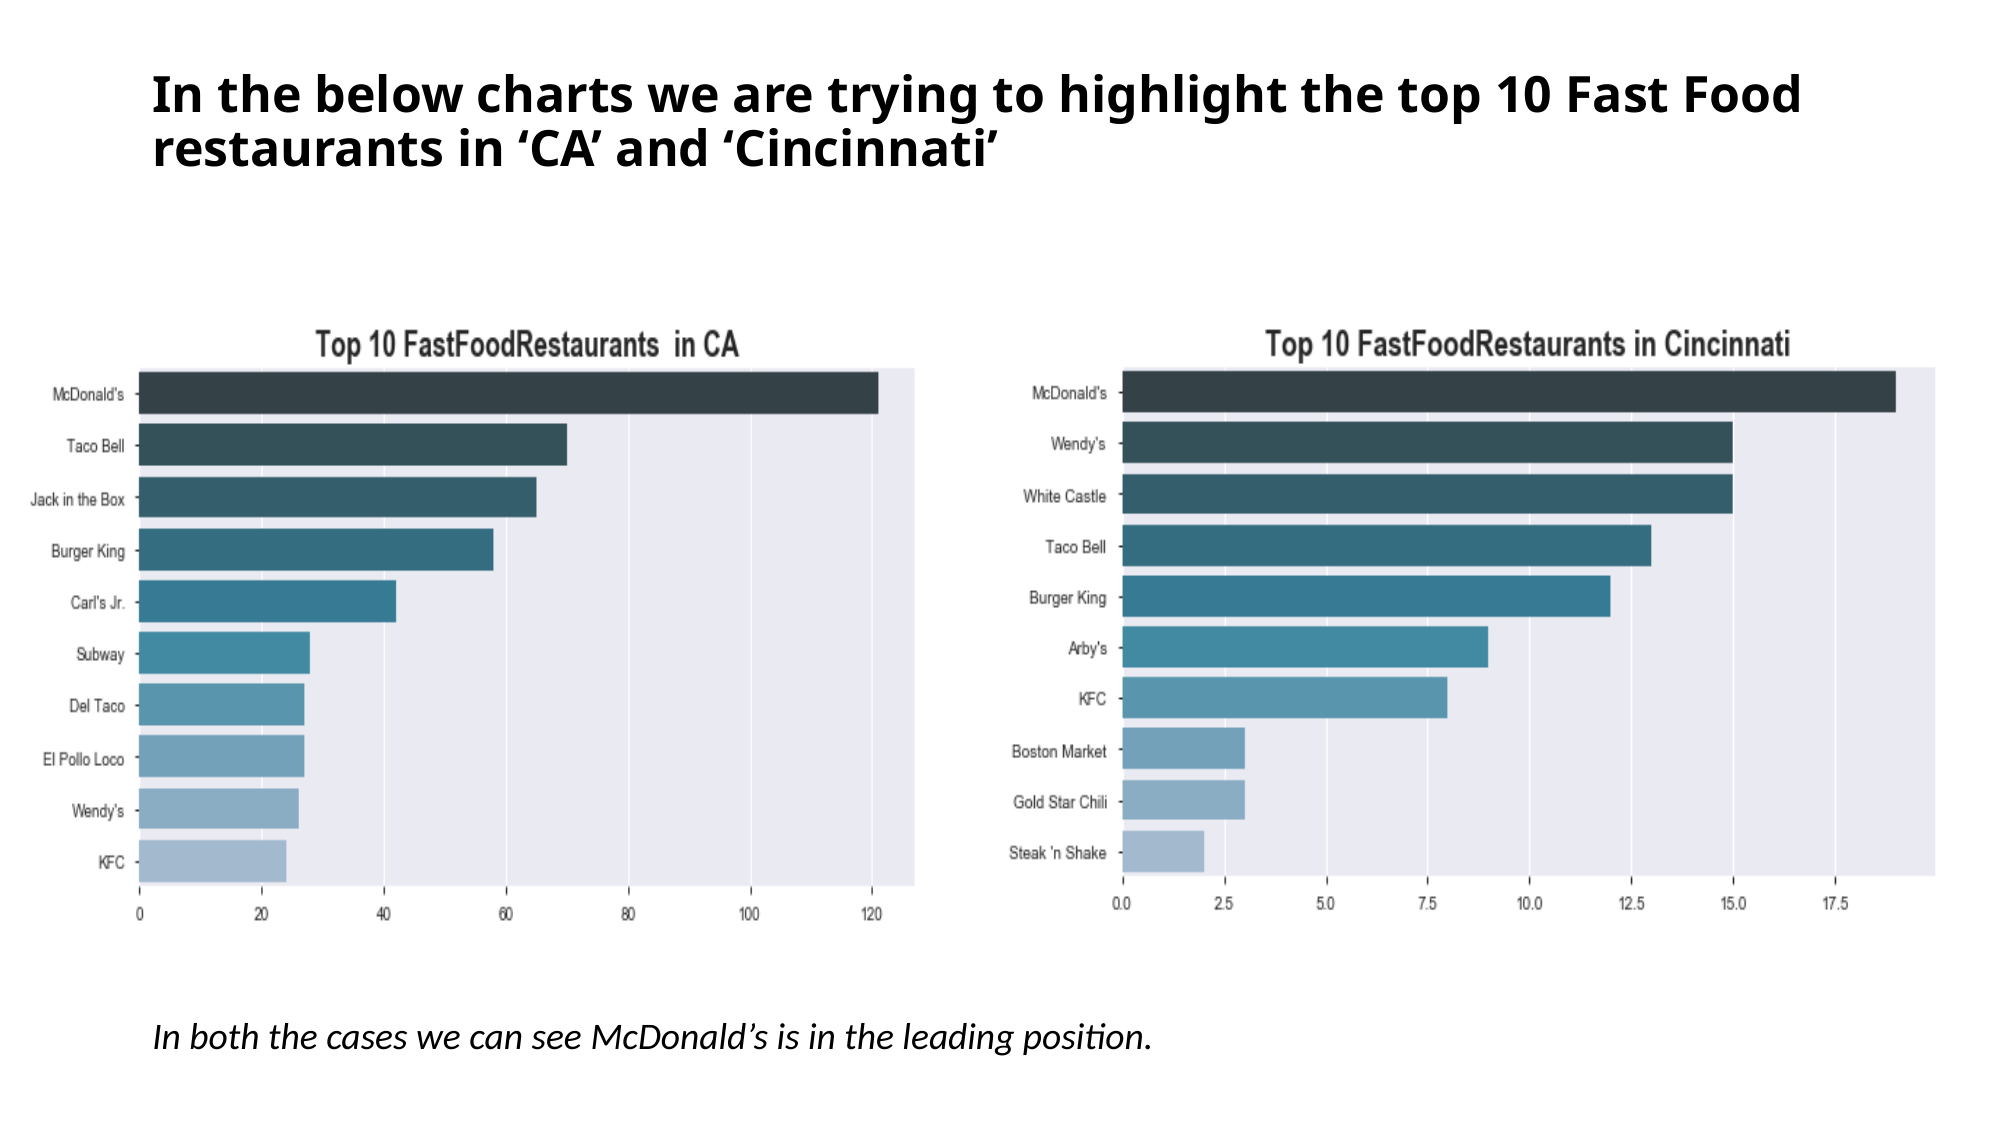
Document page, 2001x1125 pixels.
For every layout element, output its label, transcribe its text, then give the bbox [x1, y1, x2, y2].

title In the below charts we are trying to highlight the top 10 Fast Food restaurants in ‘CA’ and ‘Cincinnati’ [137, 59, 1863, 188]
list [21, 317, 930, 938]
picture [999, 317, 1950, 927]
text_box In both the cases we can see McDonald’s is in the leading position. [137, 1004, 1888, 1065]
